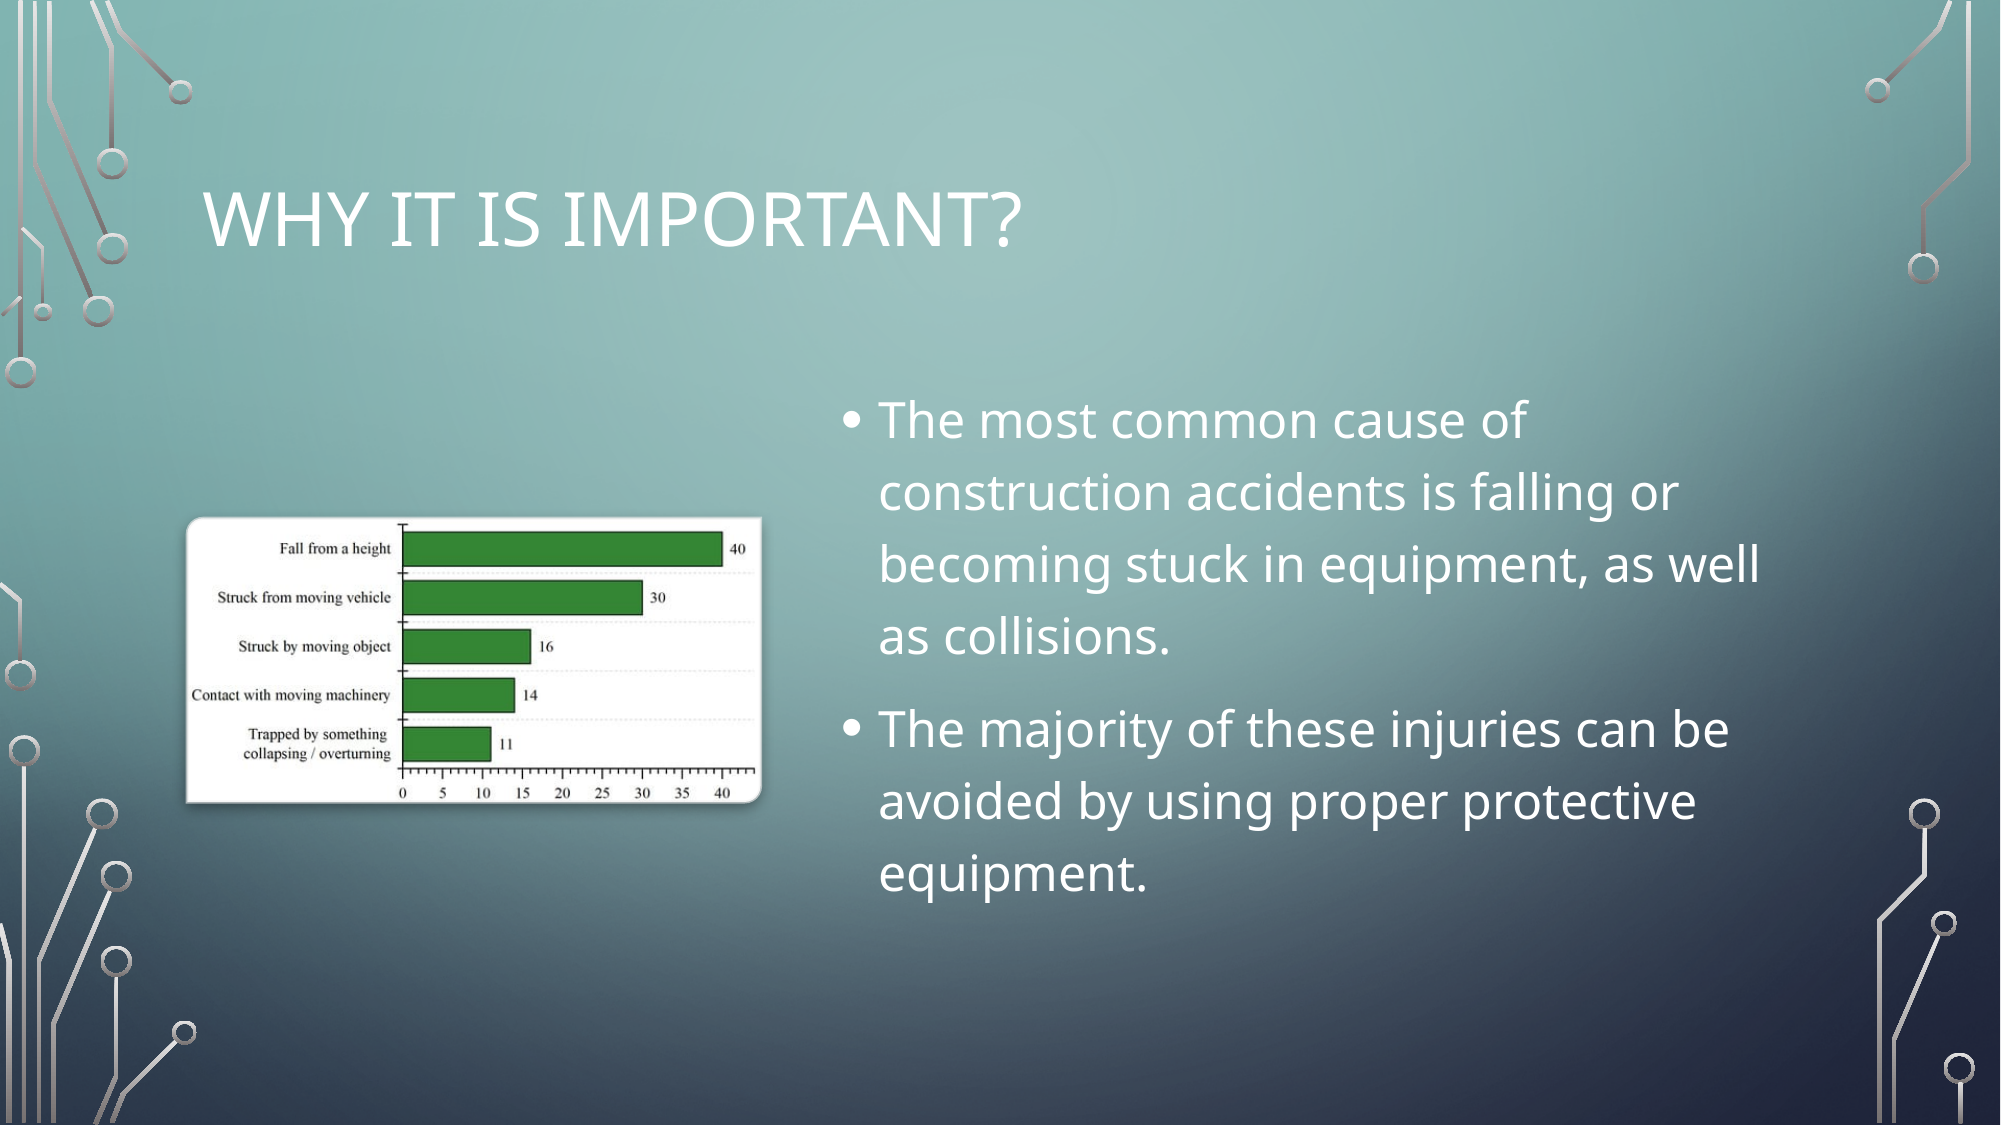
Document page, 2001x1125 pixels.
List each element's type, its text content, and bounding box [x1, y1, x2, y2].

title Why ıt ıs ımportant? [187, 101, 1813, 344]
picture [186, 518, 761, 803]
list The most common cause of construction accidents is falling or becoming stuck in equipment, as well as collisions. The majority of these injuries can be avoided by using proper protective equipment. [825, 369, 1813, 950]
